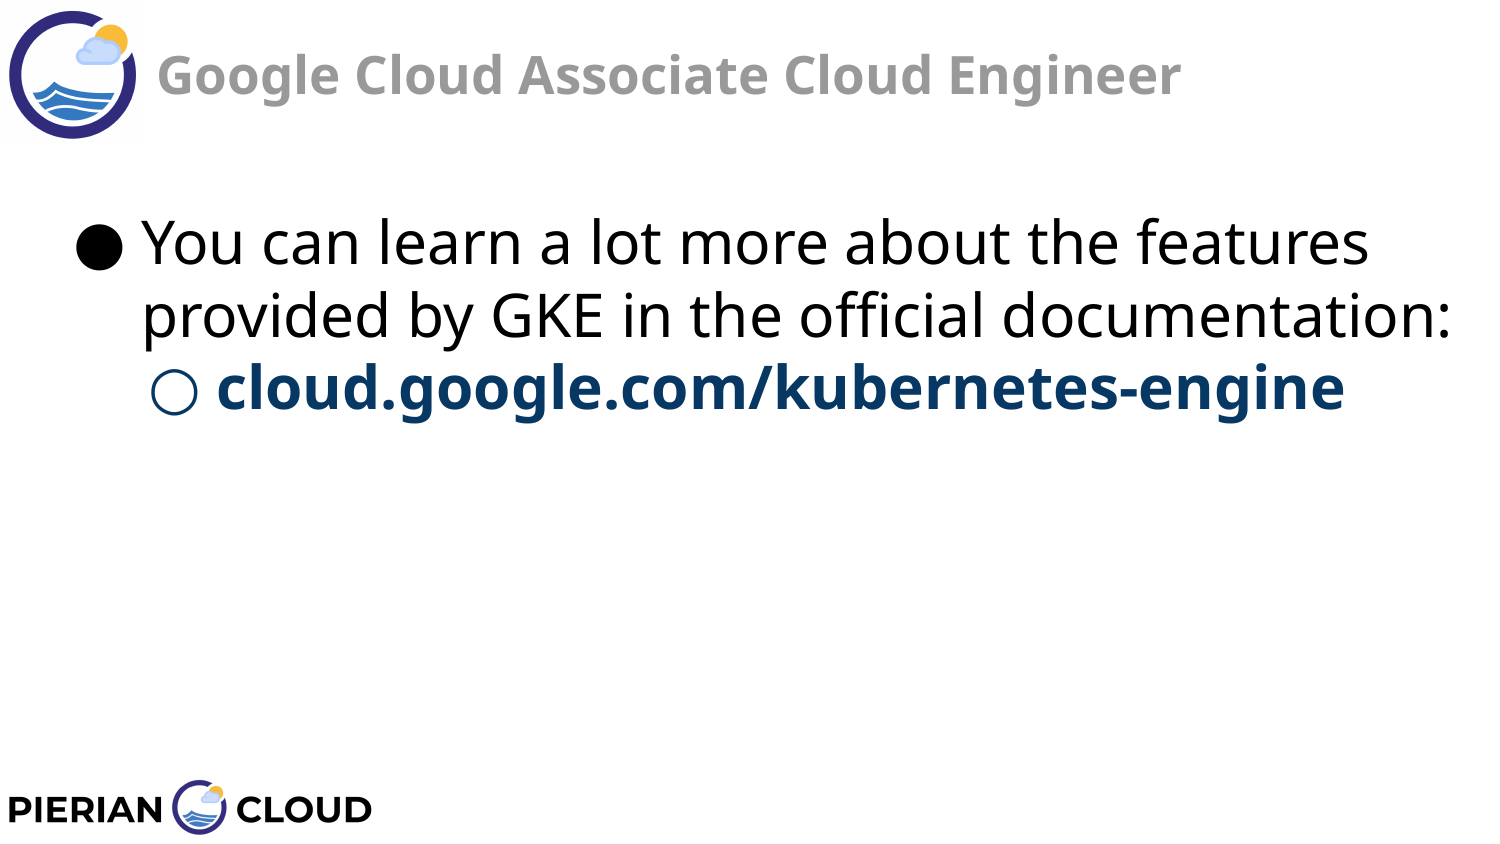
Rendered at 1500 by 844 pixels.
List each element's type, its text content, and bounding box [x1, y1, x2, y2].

picture [0, 758, 375, 844]
title Google Cloud Associate Cloud Engineer [146, 25, 1420, 120]
subtitle You can learn a lot more about the features provided by GKE in the official documentation: cloud.google.com/kubernetes-engine [51, 189, 1476, 750]
picture [0, 0, 142, 146]
